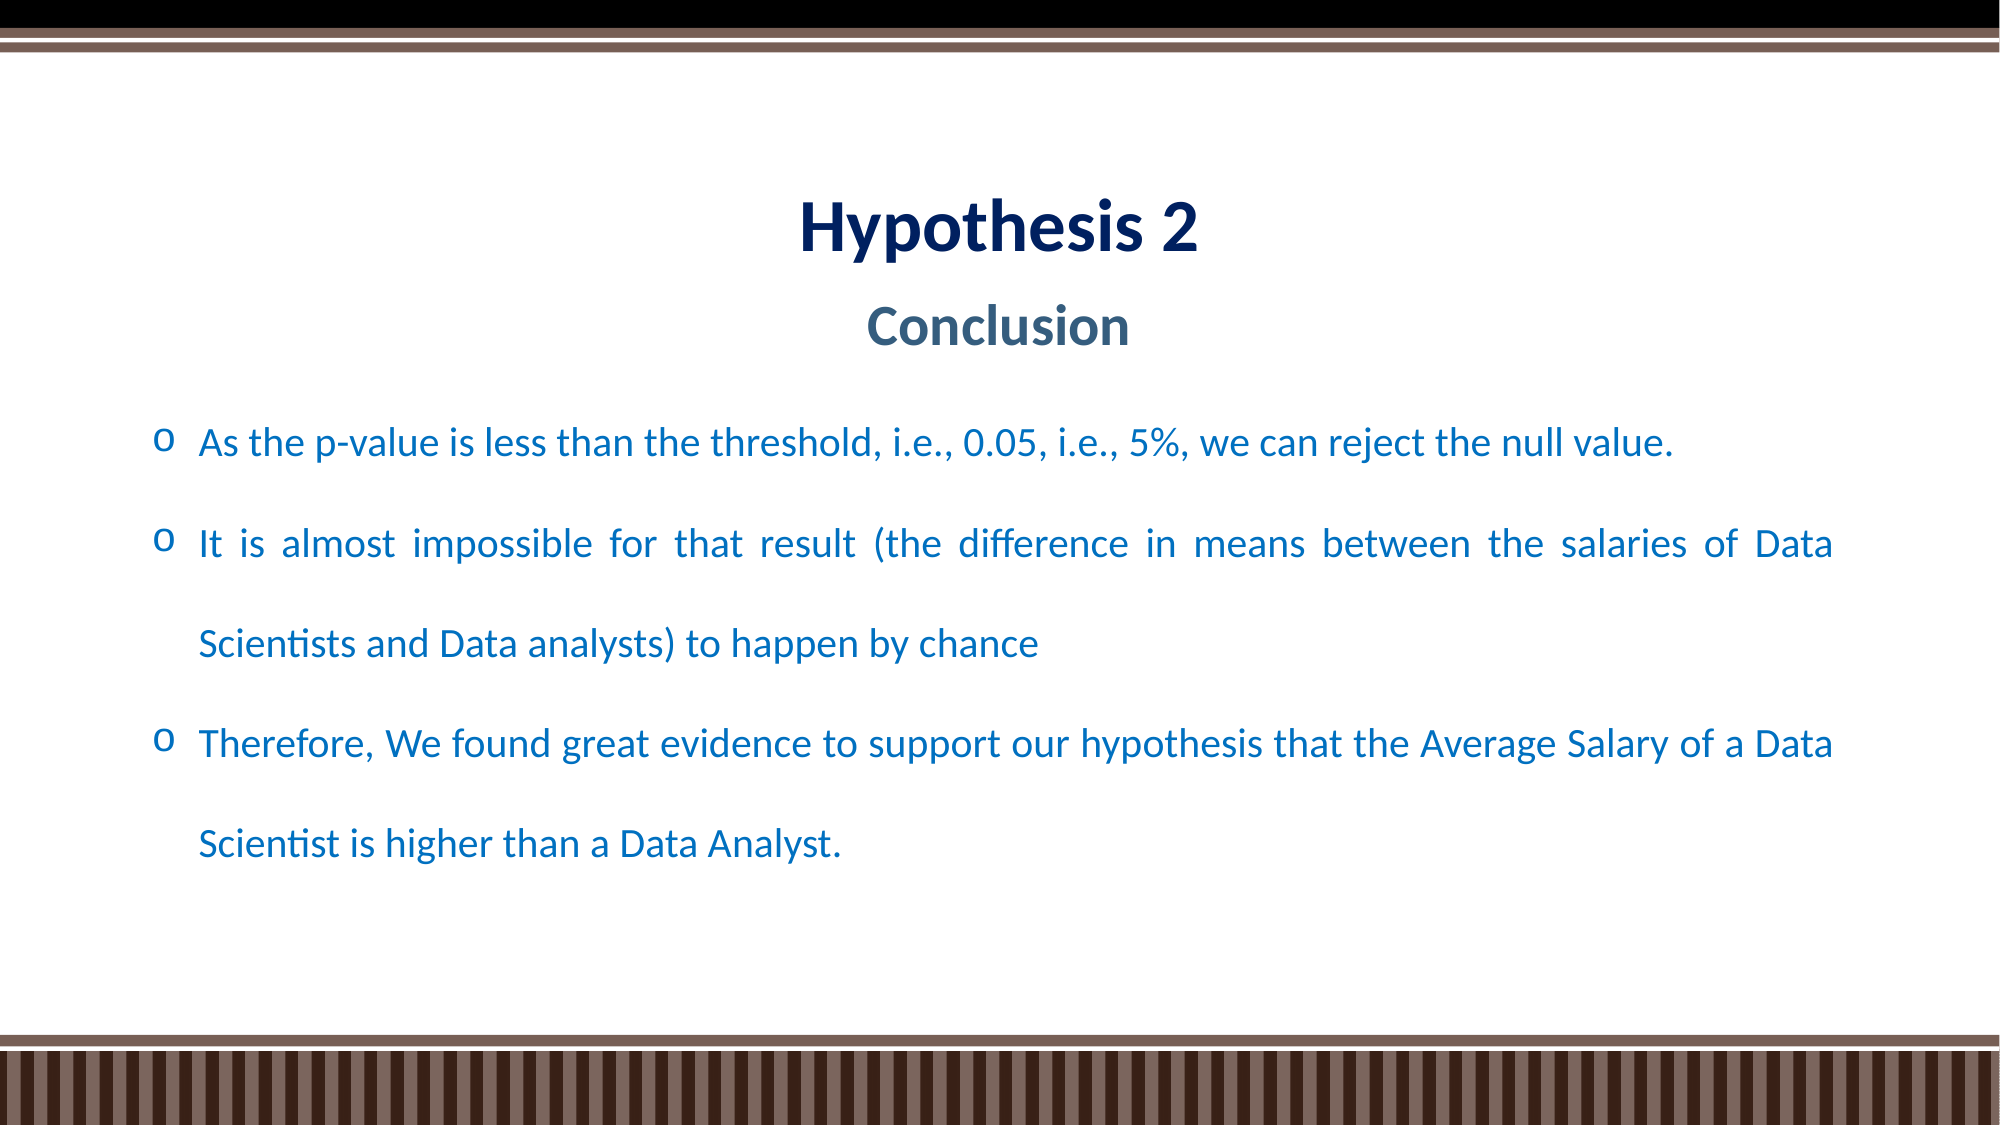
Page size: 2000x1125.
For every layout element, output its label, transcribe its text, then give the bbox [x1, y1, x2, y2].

text_box Conclusion [467, 287, 1532, 357]
title Hypothesis 2 [237, 99, 1763, 275]
text_box As the p-value is less than the threshold, i.e., 0.05, i.e., 5%, we can reject the null value. It is almost impossible for that result (the difference in means between the salaries of Data Scientists and Data analysts) to happen by chance Therefore, We found great evidence to support our hypothesis that the Average Salary of a Data Scientist is higher than a Data Analyst. [136, 357, 1850, 973]
